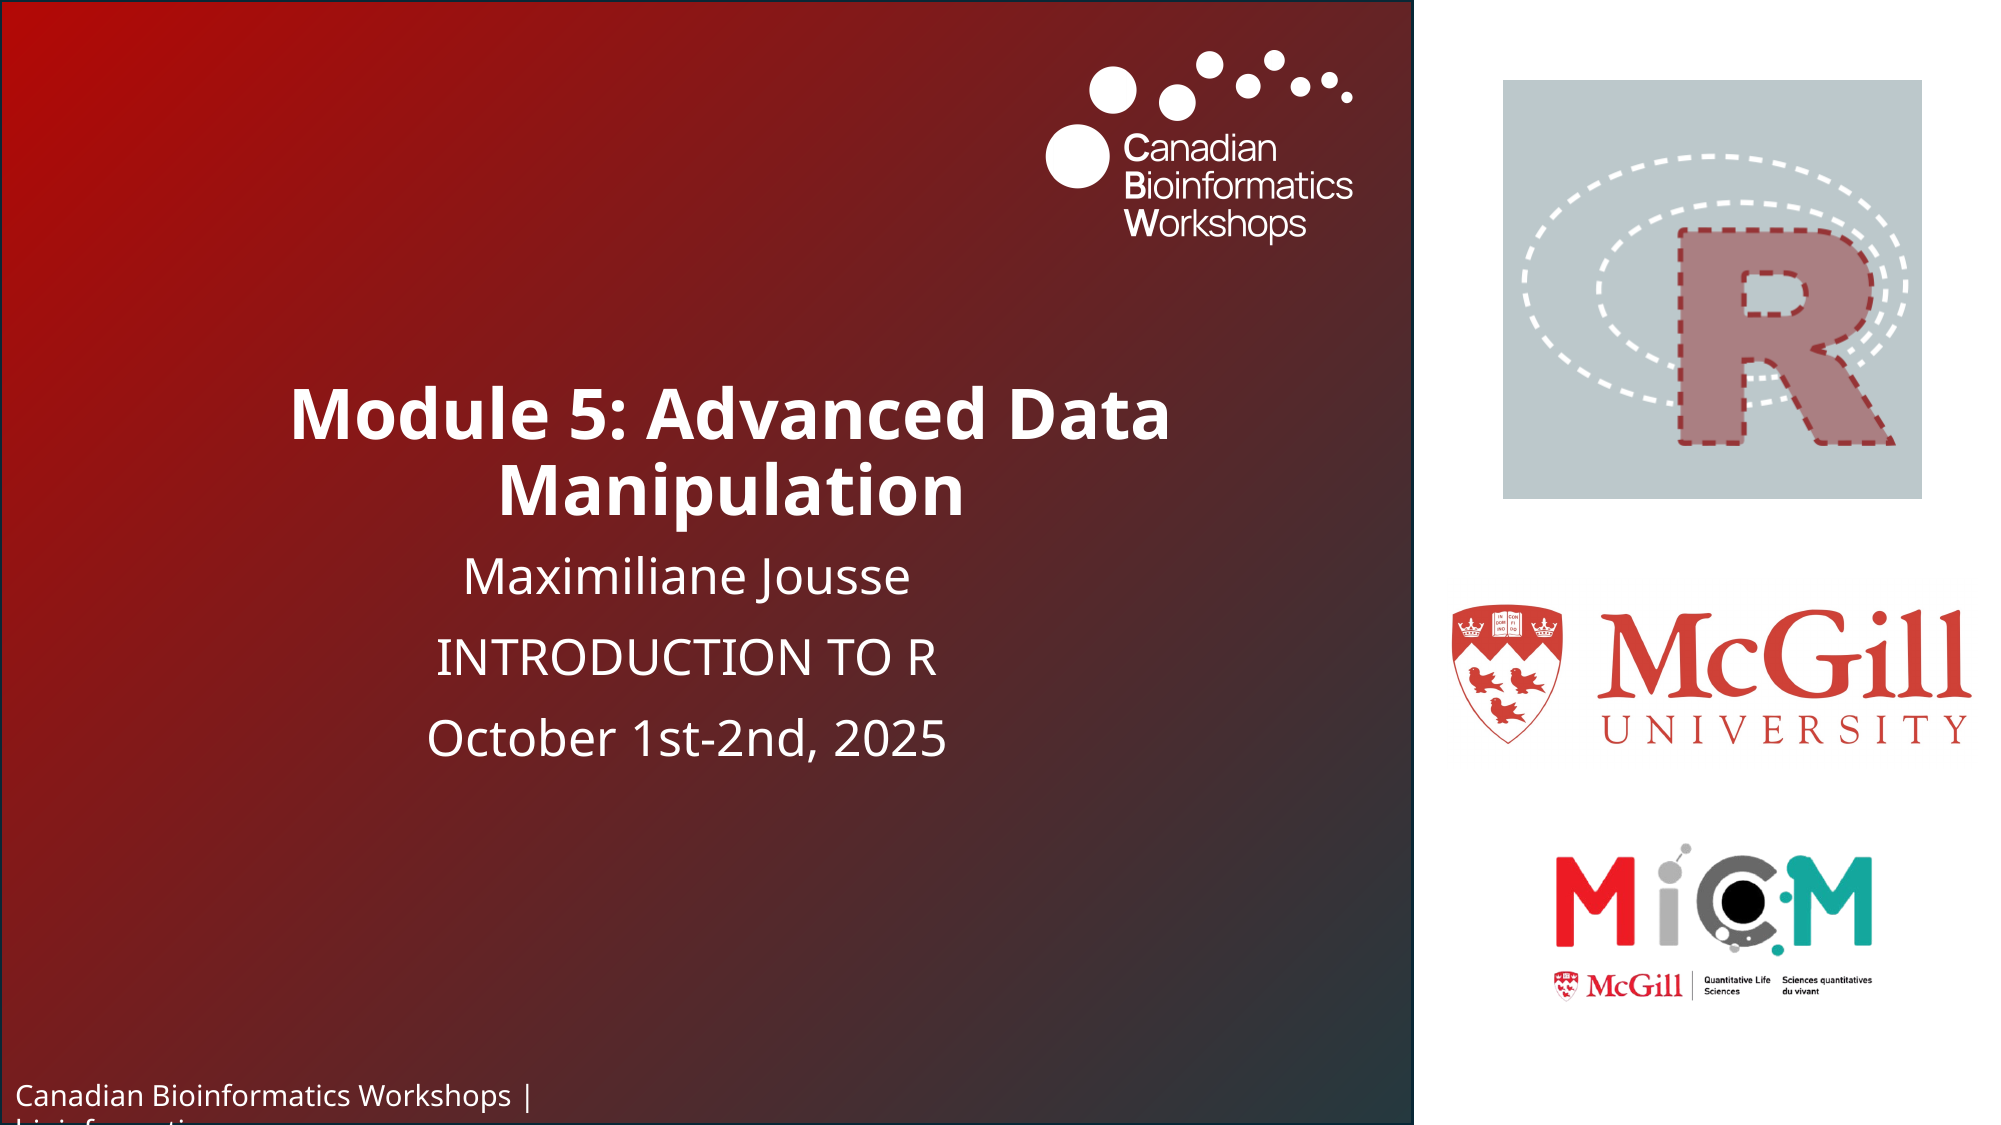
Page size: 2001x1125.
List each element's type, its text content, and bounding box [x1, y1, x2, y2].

title Module 5: Advanced Data Manipulation [105, 369, 1358, 538]
picture [1447, 577, 1978, 1098]
picture [981, 38, 1417, 257]
subtitle Maximiliane Jousse INTRODUCTION TO R October 1st-2nd, 2025 [292, 537, 1082, 810]
picture [1503, 80, 1922, 499]
